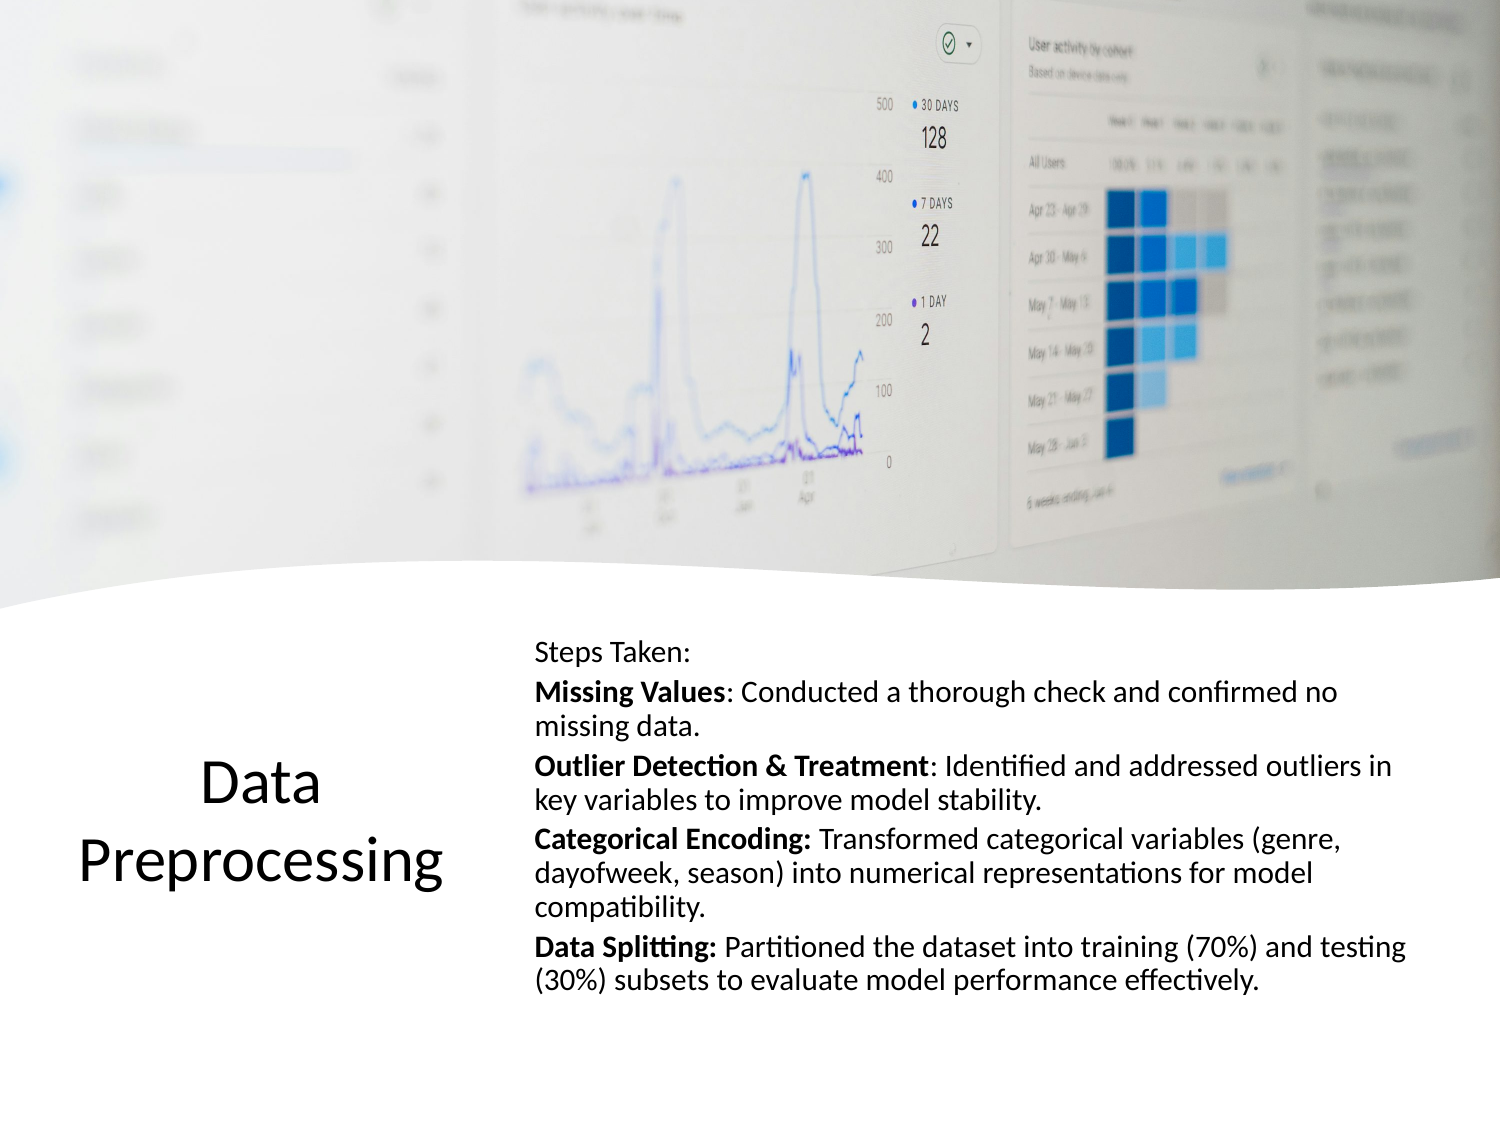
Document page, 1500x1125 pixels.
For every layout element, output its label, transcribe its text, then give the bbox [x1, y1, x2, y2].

picture [0, 0, 1500, 609]
list Steps Taken: Missing Values: Conducted a thorough check and confirmed no missing data. Outlier Detection & Treatment: Identified and addressed outliers in key variables to improve model stability. Categorical Encoding: Transformed categorical variables (genre, dayofweek, season) into numerical representations for model compatibility. Data Splitting: Partitioned the dataset into training (70%) and testing (30%) subsets to evaluate model performance effectively. [519, 617, 1441, 1018]
title Data Preprocessing [59, 617, 464, 1018]
